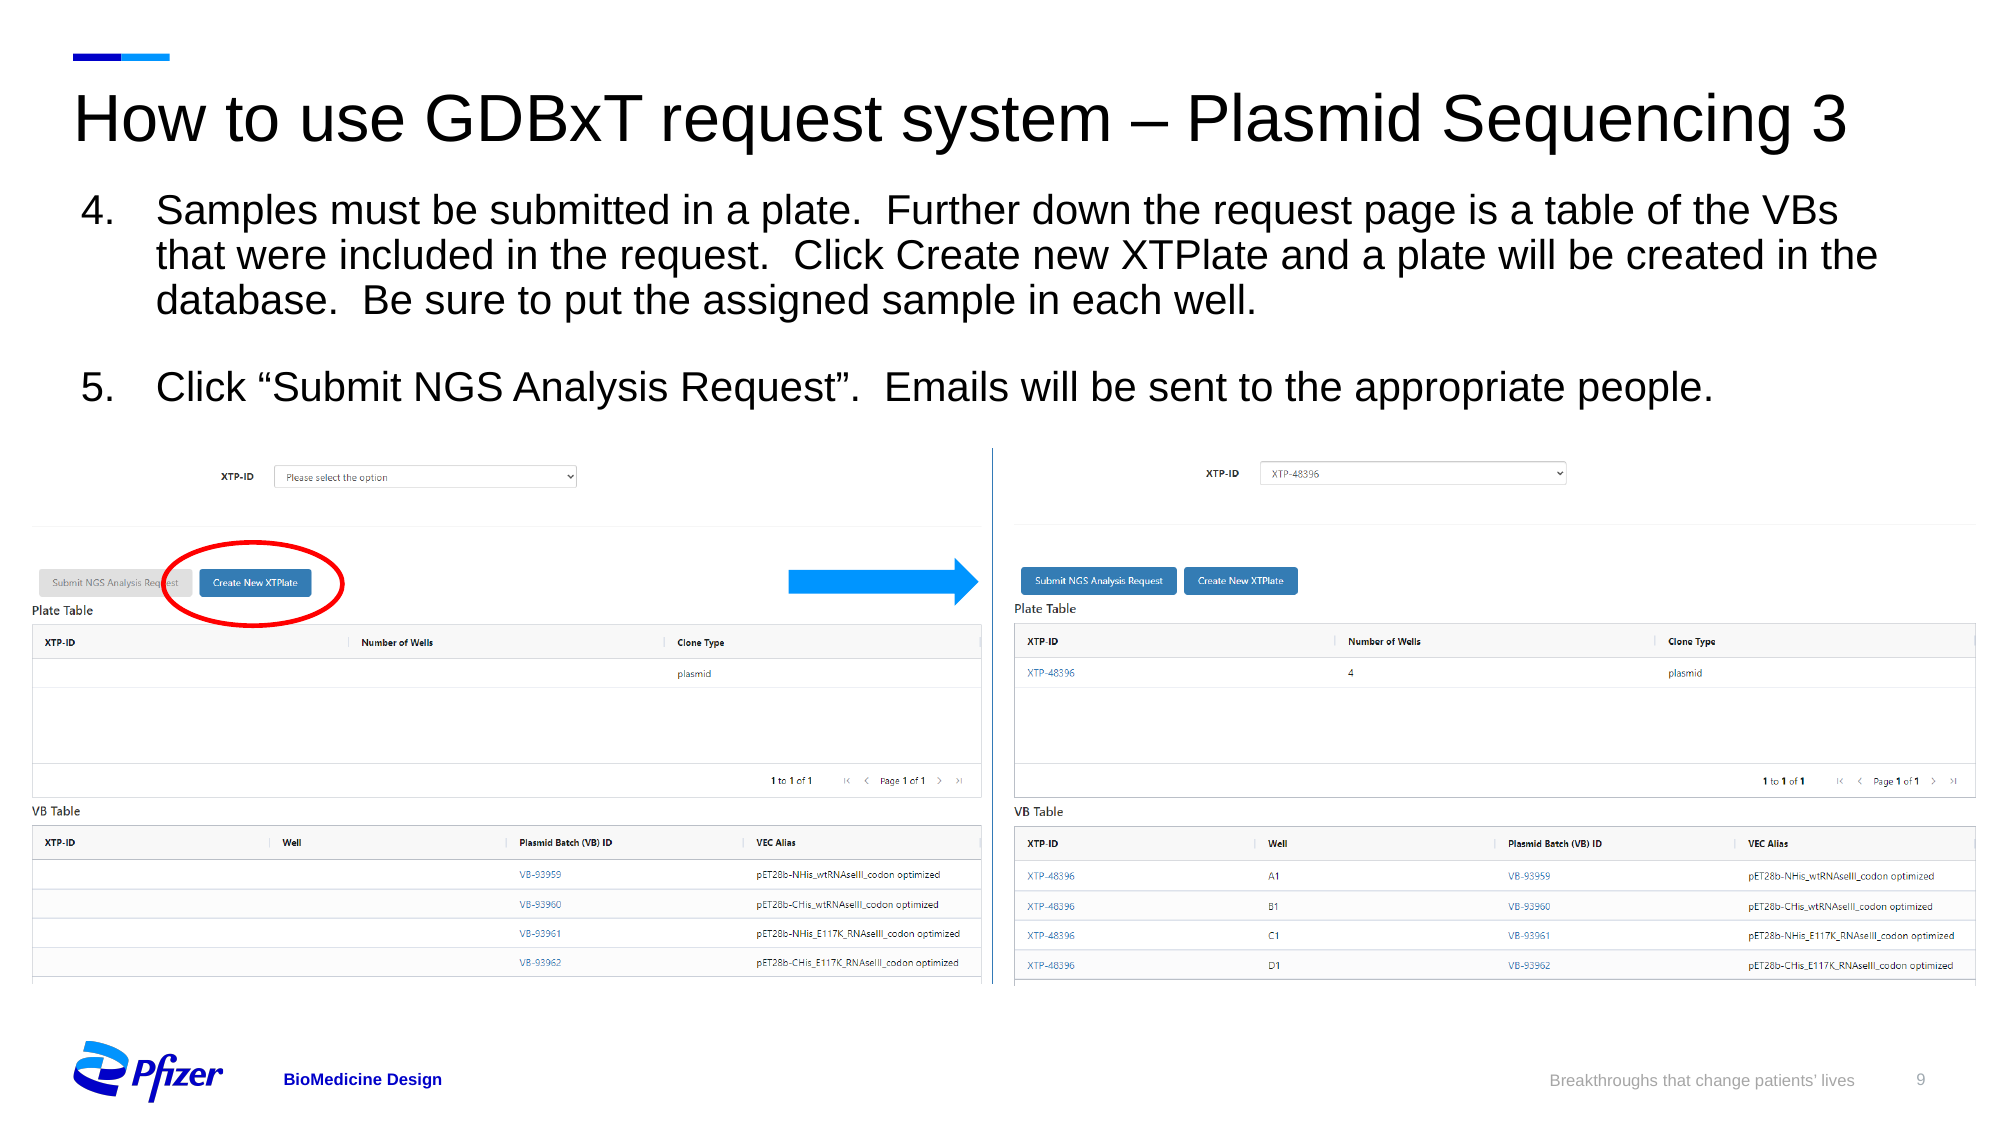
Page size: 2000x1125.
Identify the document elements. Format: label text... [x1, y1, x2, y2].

picture [21, 447, 1000, 984]
picture [1004, 456, 1983, 986]
list Samples must be submitted in a plate. Further down the request page is a table of the VBs that were included in the request. Click Create new XTPlate and a plate will be created in the database. Be sure to put the assigned sample in each well. Click “Submit NGS Analysis Request”. Emails will be sent to the appropriate people. [73, 219, 1926, 454]
title How to use GDBxT request system – Plasmid Sequencing 3 [73, 79, 1926, 219]
